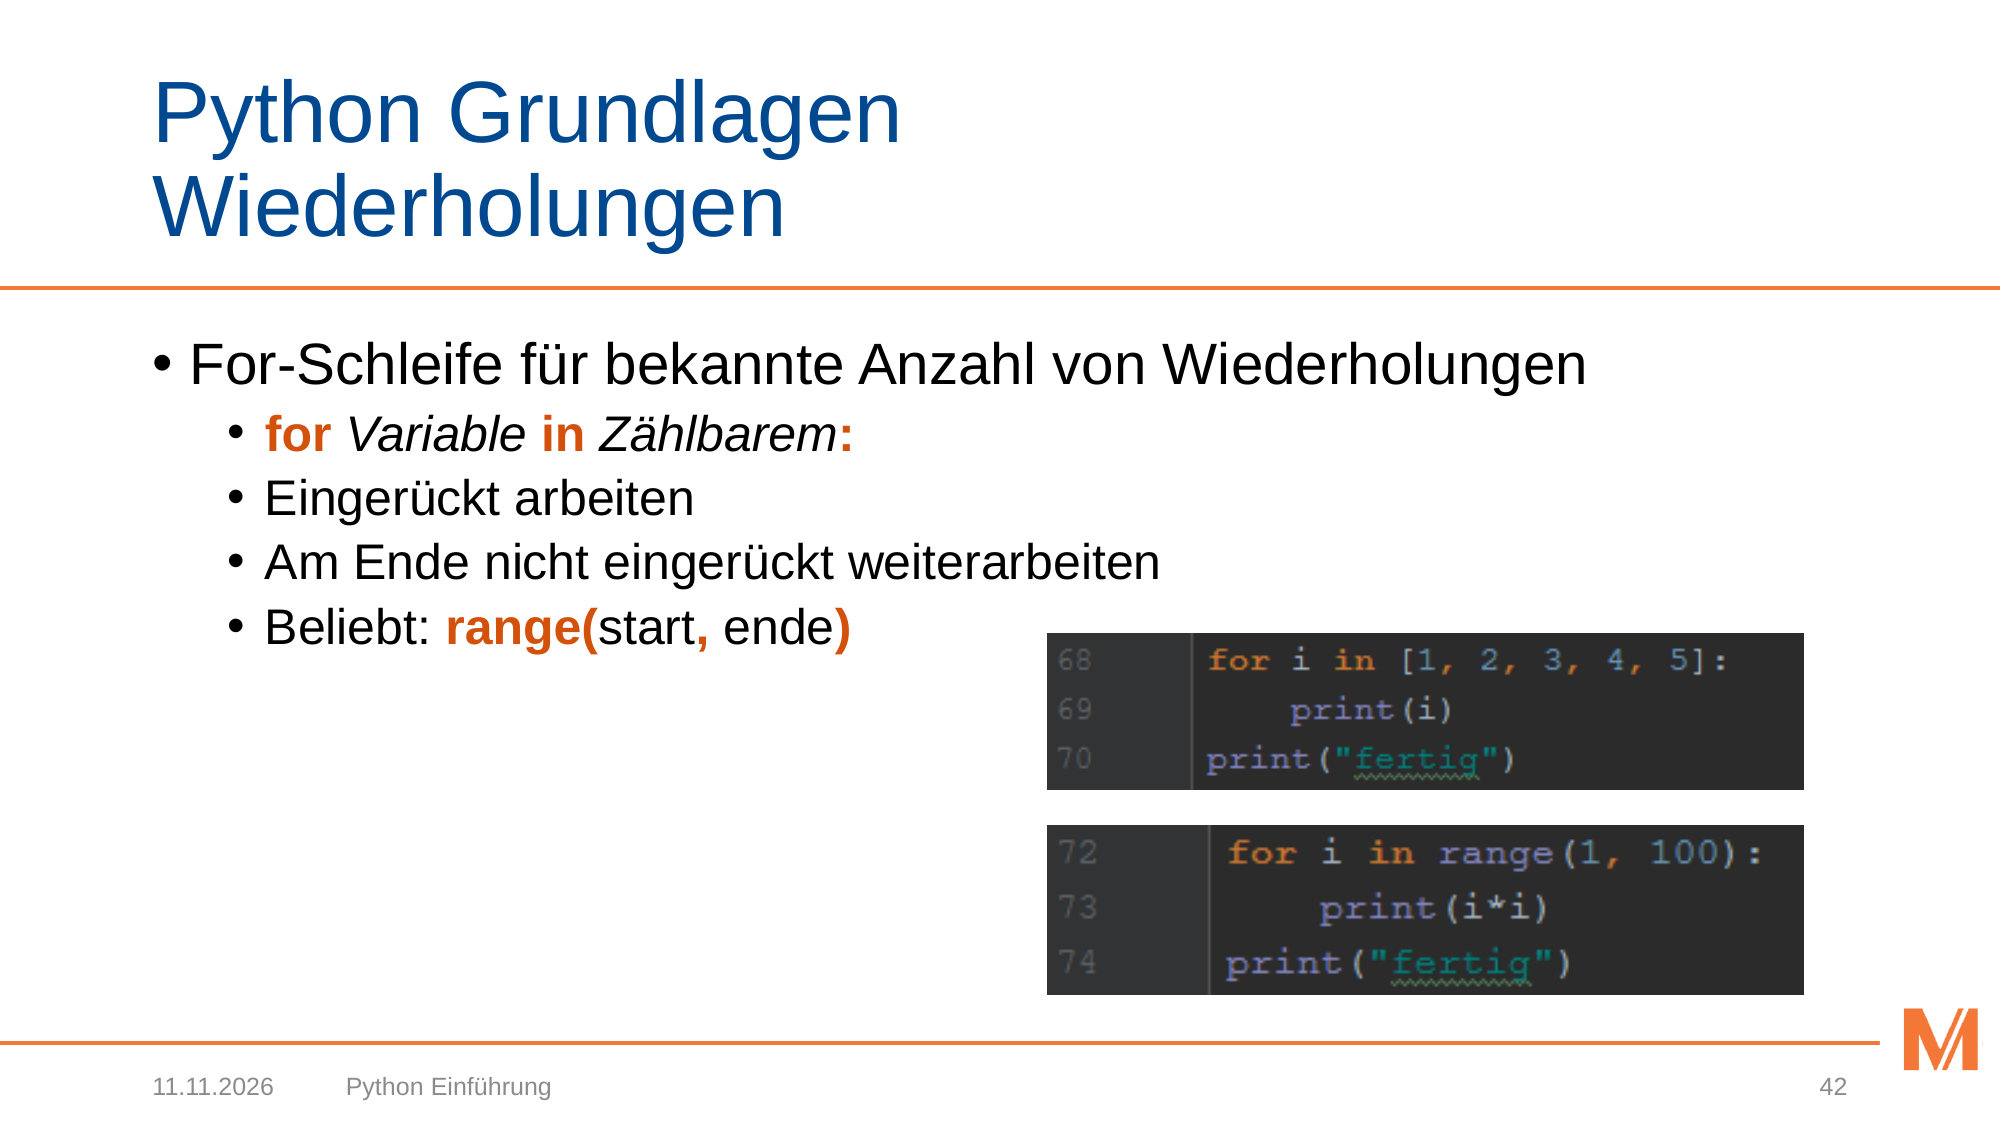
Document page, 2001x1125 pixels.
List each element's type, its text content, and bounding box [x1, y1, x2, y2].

footer Python Einführung [330, 1055, 1721, 1116]
picture [1047, 825, 1804, 995]
list For-Schleife für bekannte Anzahl von Wiederholungen for Variable in Zählbarem: Eingerückt arbeiten Am Ende nicht eingerückt weiterarbeiten Beliebt: range(start, ende) [137, 327, 1875, 1028]
picture [1879, 989, 1982, 1097]
slide_number 42 [1743, 1055, 1863, 1116]
picture [1047, 633, 1804, 790]
title Python Grundlagen Wiederholungen [137, 59, 1984, 264]
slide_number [137, 1055, 313, 1116]
